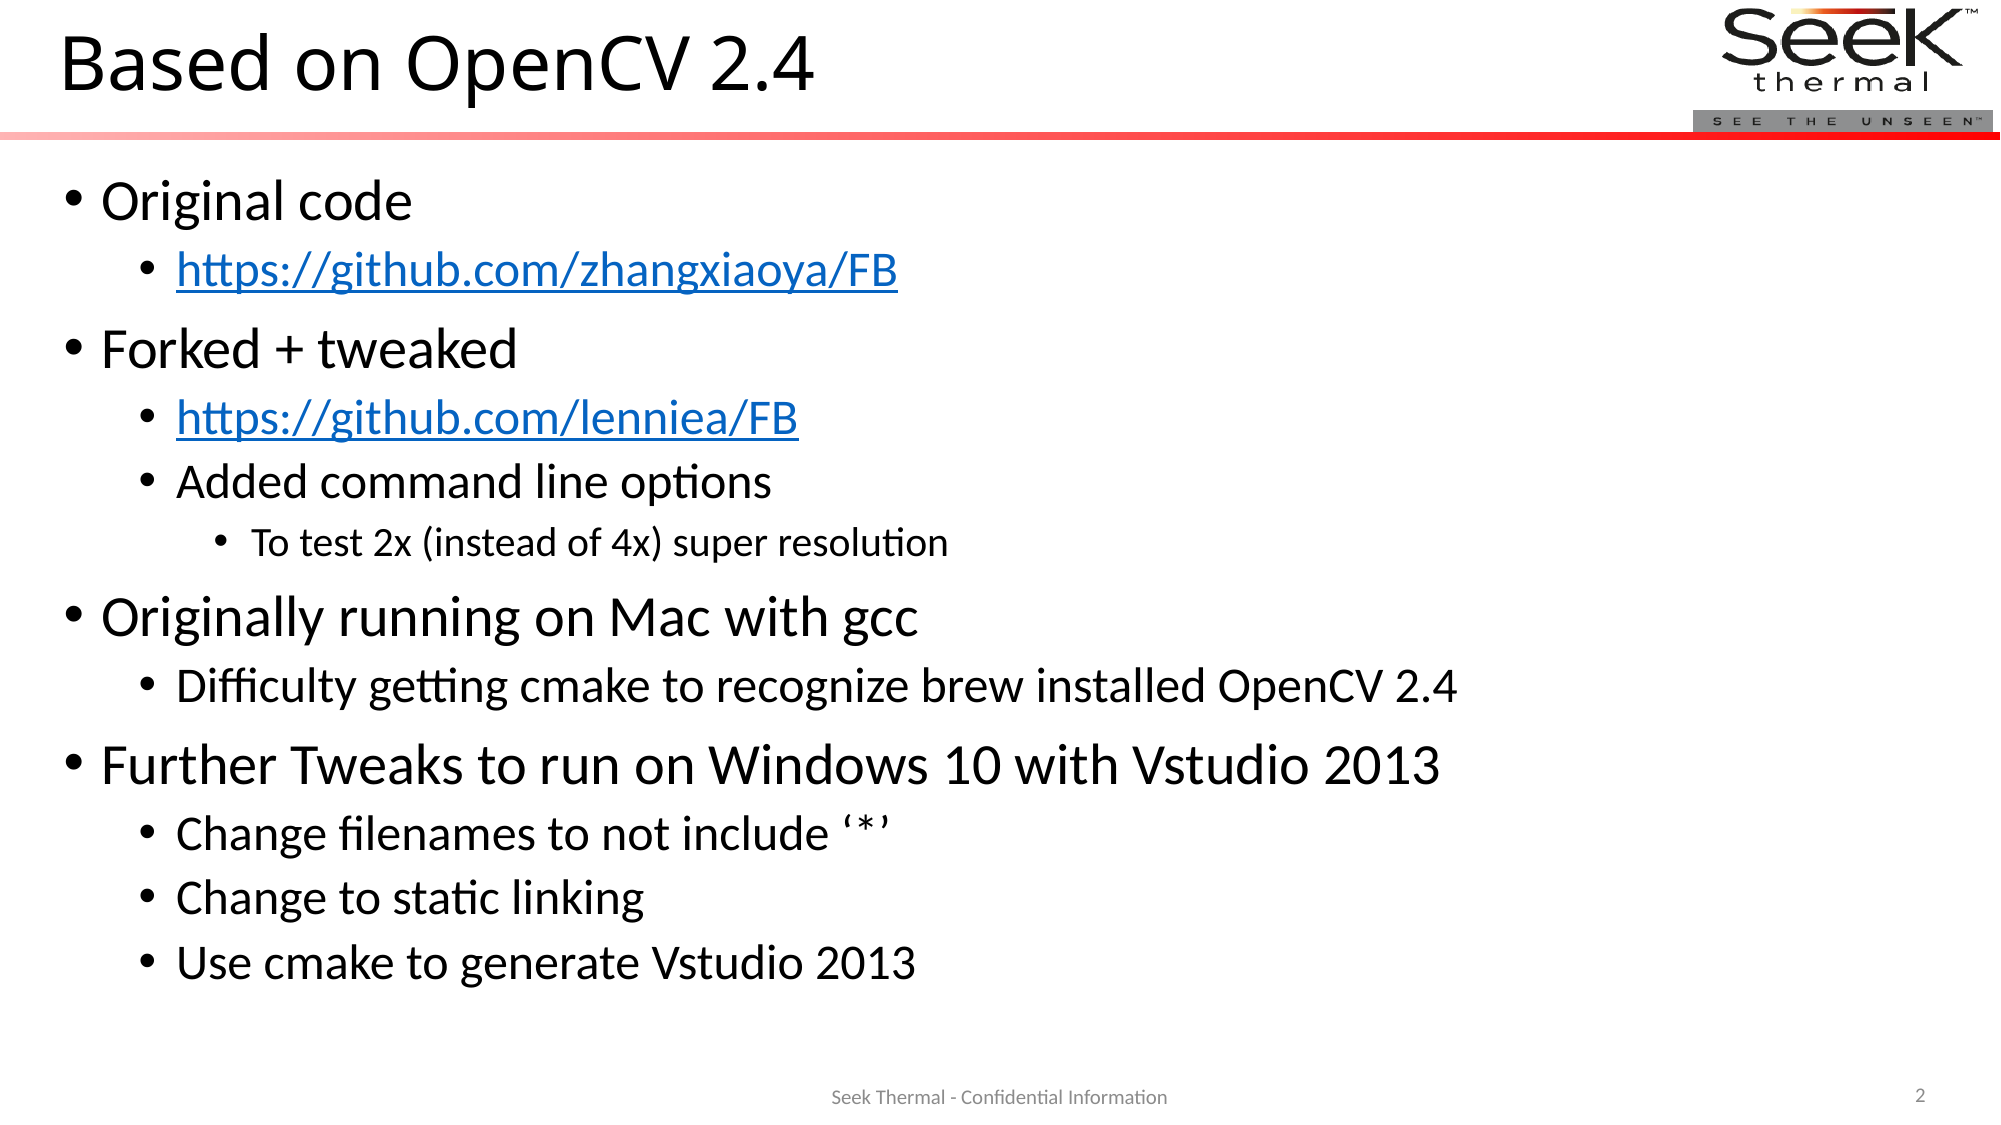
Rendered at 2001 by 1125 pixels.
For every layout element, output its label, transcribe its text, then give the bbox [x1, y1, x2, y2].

list Original code https://github.com/zhangxiaoya/FB Forked + tweaked https://github.com/lenniea/FB Added command line options To test 2x (instead of 4x) super resolution Originally running on Mac with gcc Difficulty getting cmake to recognize brew installed OpenCV 2.4 Further Tweaks to run on Windows 10 with Vstudio 2013 Change filenames to not include ‘*’ Change to static linking Use cmake to generate Vstudio 2013 [48, 162, 1941, 1062]
title Based on OpenCV 2.4 [43, 0, 1680, 133]
footer Seek Thermal - Confidential Information [662, 1076, 1338, 1115]
slide_number 2 [1490, 1075, 1941, 1114]
picture [1680, 0, 2000, 132]
